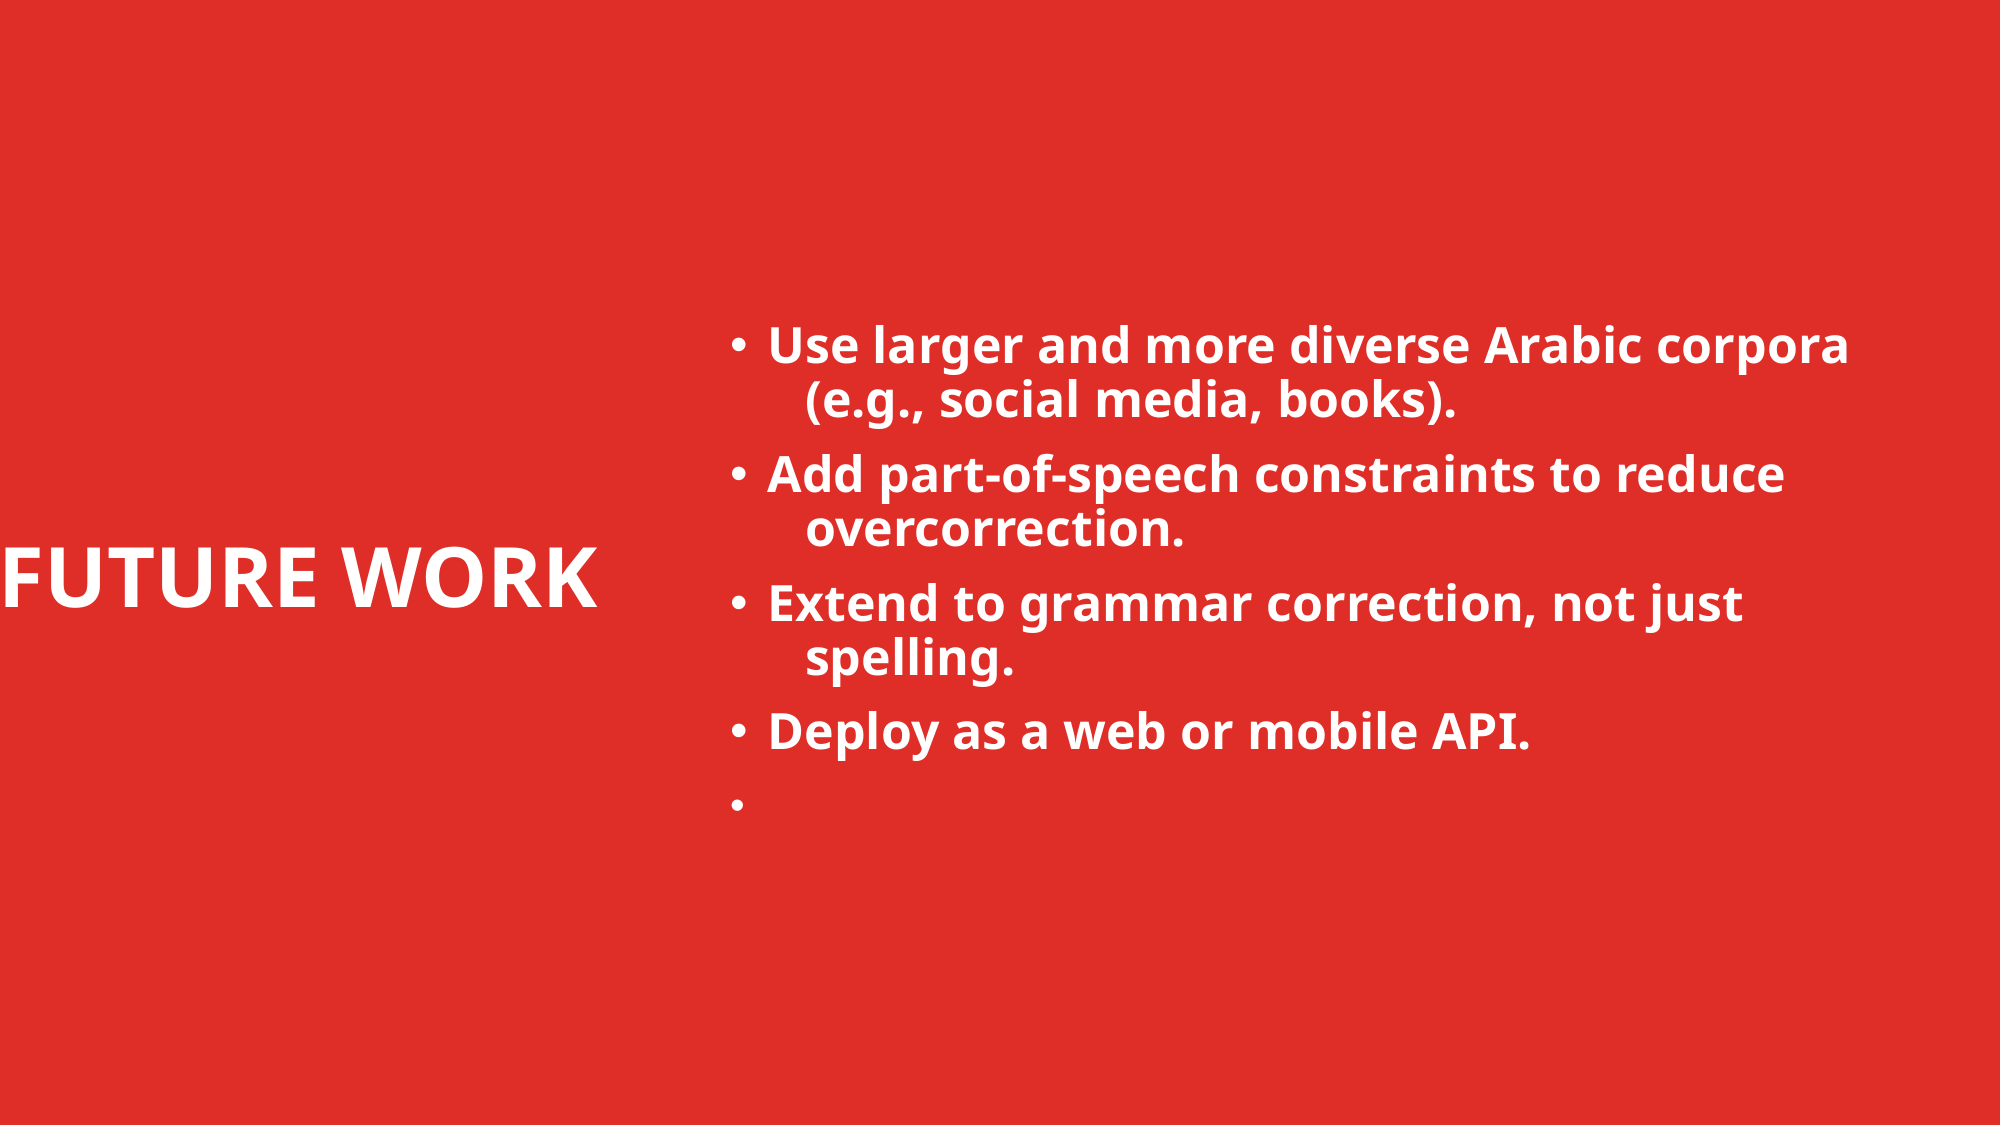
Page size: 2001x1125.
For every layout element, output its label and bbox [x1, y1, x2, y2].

title [0, 203, 654, 1058]
list [716, 147, 1878, 1002]
